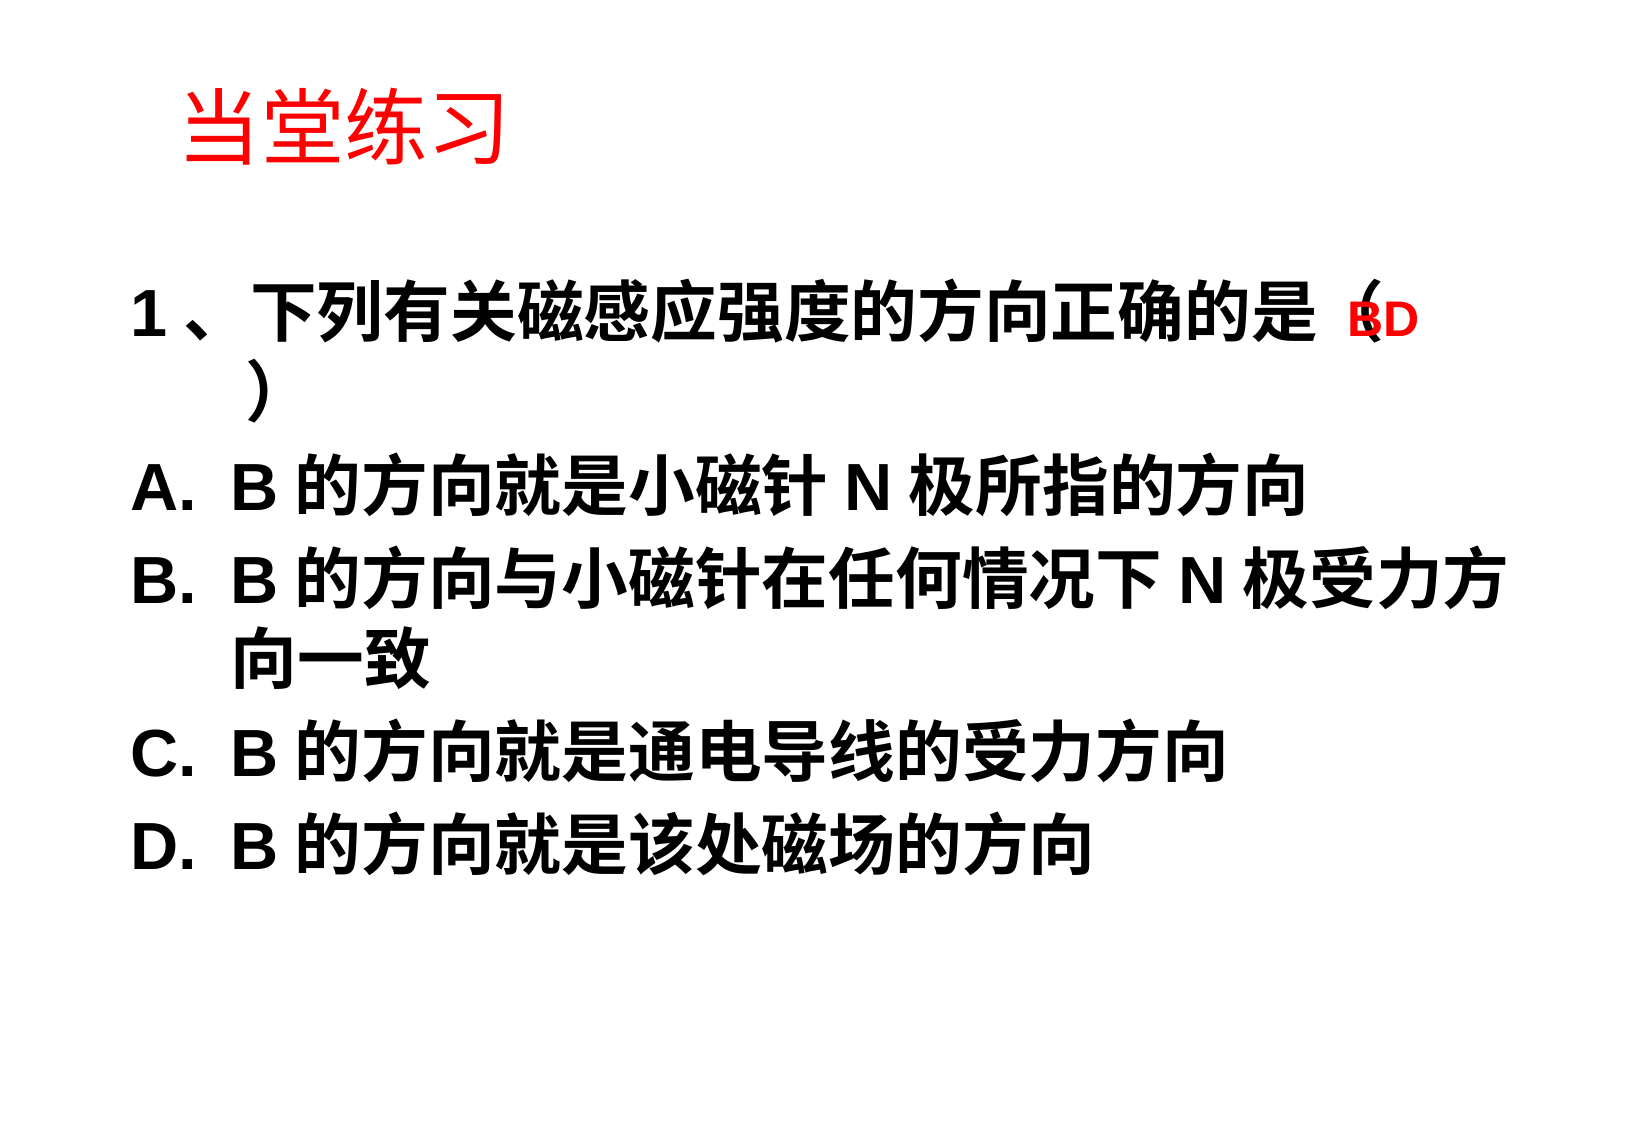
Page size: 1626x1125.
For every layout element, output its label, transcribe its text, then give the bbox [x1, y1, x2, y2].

text_box BD [1332, 278, 1456, 354]
list 1、下列有关磁感应强度的方向正确的是（ ） B的方向就是小磁针N极所指的方向 B的方向与小磁针在任何情况下N极受力方向一致 B的方向就是通电导线的受力方向 B的方向就是该处磁场的方向 [115, 262, 1544, 1005]
title 当堂练习 [162, 31, 529, 219]
